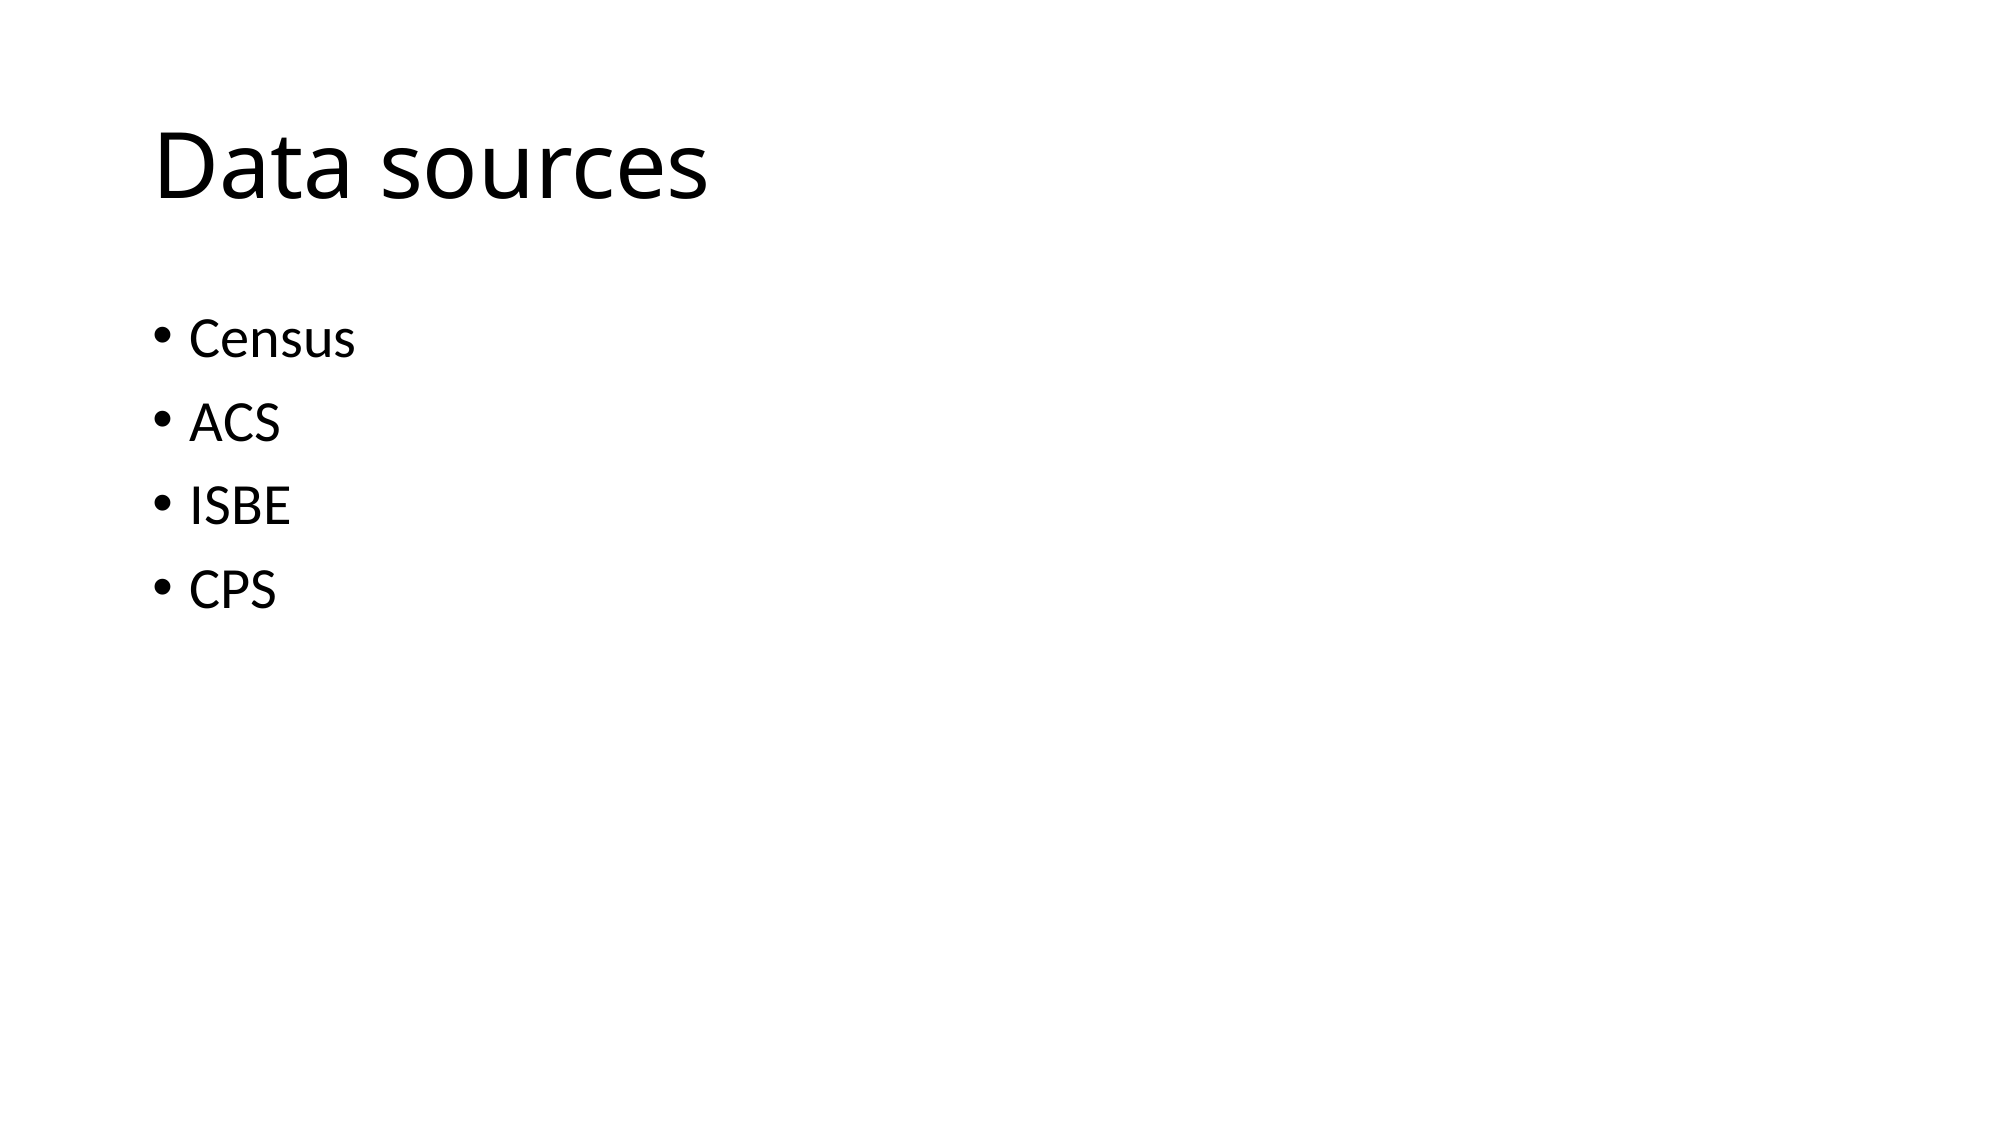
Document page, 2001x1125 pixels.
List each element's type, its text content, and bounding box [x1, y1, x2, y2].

list Census ACS ISBE CPS [137, 299, 1863, 1014]
title Data sources [137, 59, 1863, 278]
